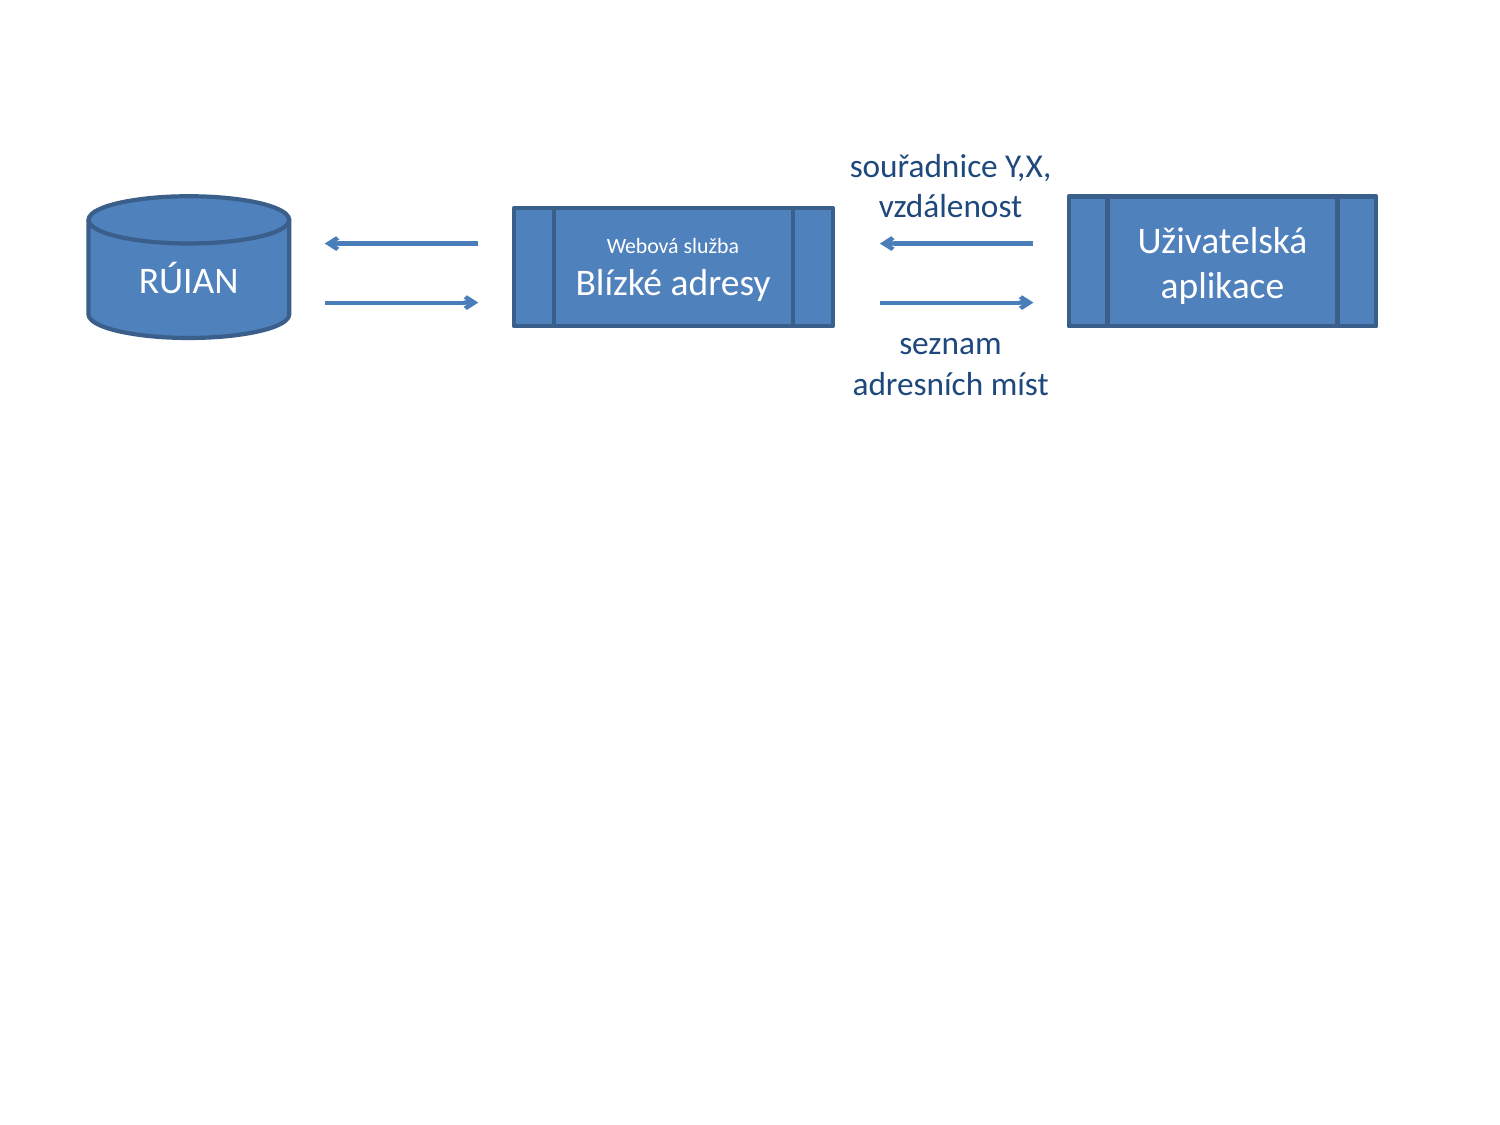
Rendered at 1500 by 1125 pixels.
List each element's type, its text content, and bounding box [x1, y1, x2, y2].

text_box Webová služba Blízké adresy [512, 206, 835, 328]
text_box Uživatelská aplikace [1067, 194, 1378, 328]
text_box RÚIAN [86, 194, 292, 341]
text_box souřadnice Y,X, vzdálenost [831, 147, 1071, 222]
text_box seznam adresních míst [831, 324, 1071, 399]
